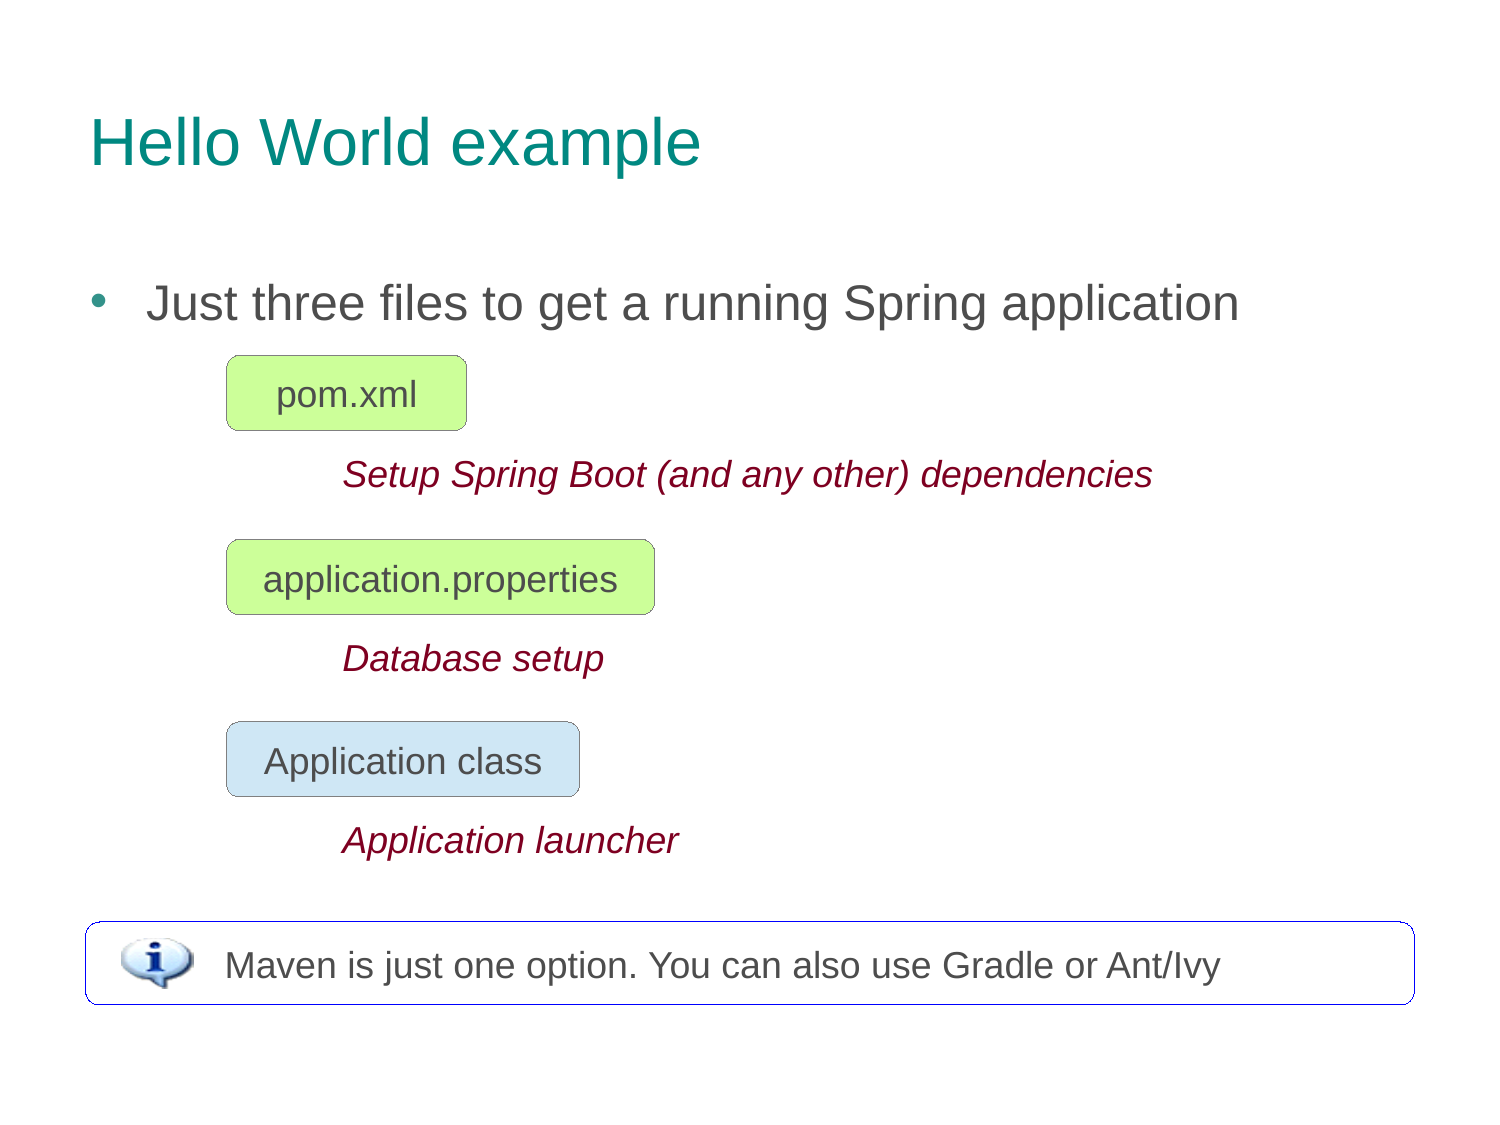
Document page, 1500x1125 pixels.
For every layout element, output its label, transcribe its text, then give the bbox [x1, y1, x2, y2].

text_box application.properties [226, 539, 655, 615]
text_box Setup Spring Boot (and any other) dependencies [327, 442, 1200, 504]
list Just three files to get a running Spring application [75, 262, 1425, 931]
text_box Application launcher [327, 808, 941, 869]
text_box pom.xml [226, 355, 467, 431]
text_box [85, 921, 1415, 1006]
text_box Database setup [327, 626, 941, 687]
title Hello World example [75, 45, 1425, 233]
text_box Application class [226, 721, 580, 797]
